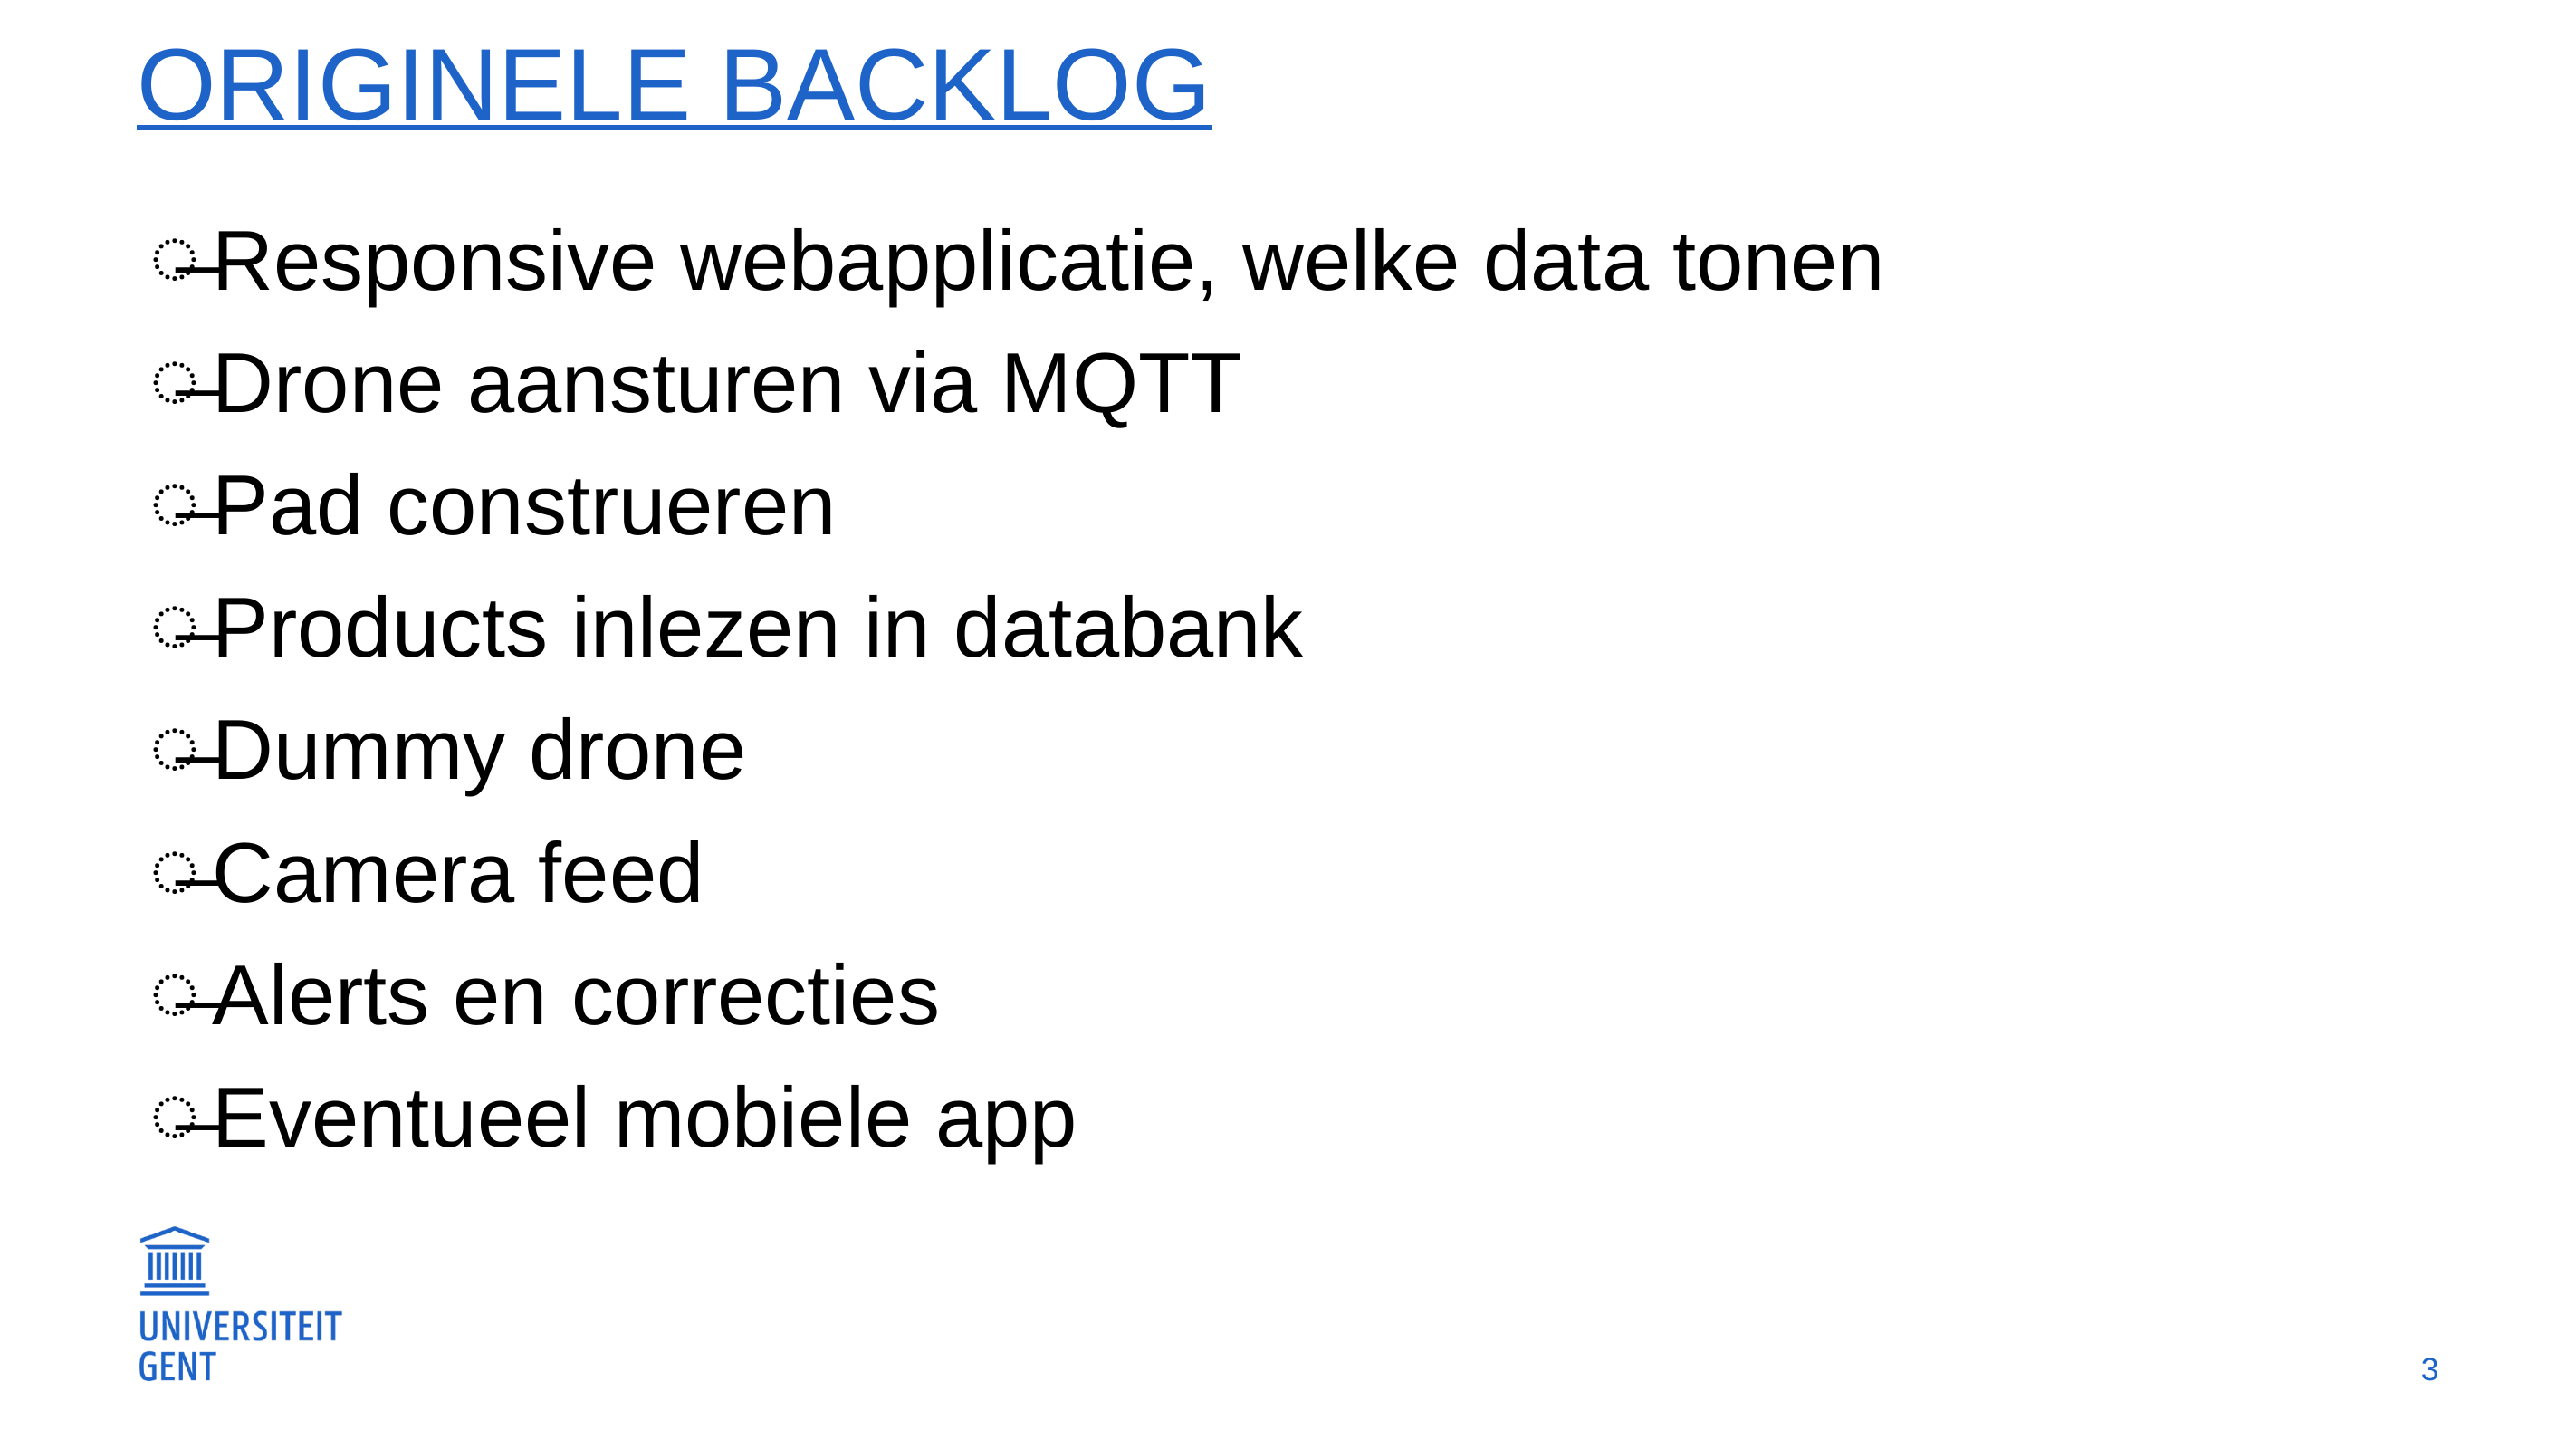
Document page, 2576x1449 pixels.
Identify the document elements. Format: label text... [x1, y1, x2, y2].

list Responsive webapplicatie, welke data tonen Drone aansturen via MQTT Pad construeren Products inlezen in databank Dummy drone Camera feed Alerts en correcties Eventueel mobiele app [124, 177, 2456, 1173]
slide_number 3 [2315, 1329, 2453, 1407]
picture [72, 1174, 415, 1449]
title Originele Backlog [123, 20, 2456, 149]
